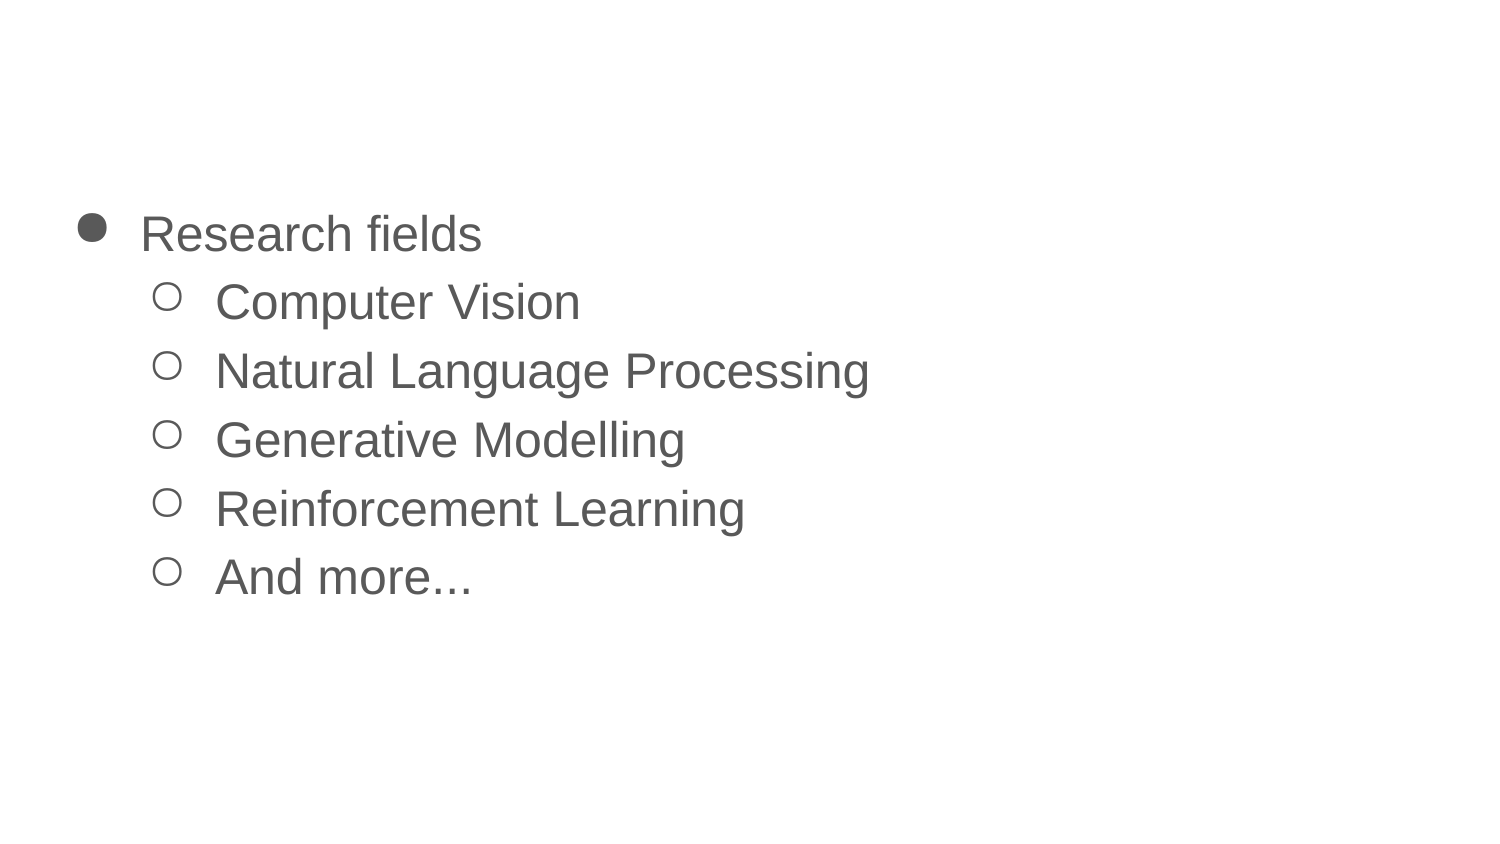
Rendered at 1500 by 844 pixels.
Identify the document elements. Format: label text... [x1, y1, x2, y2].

text_box Research fields Computer Vision Natural Language Processing Generative Modelling Reinforcement Learning And more... [70, 190, 876, 605]
